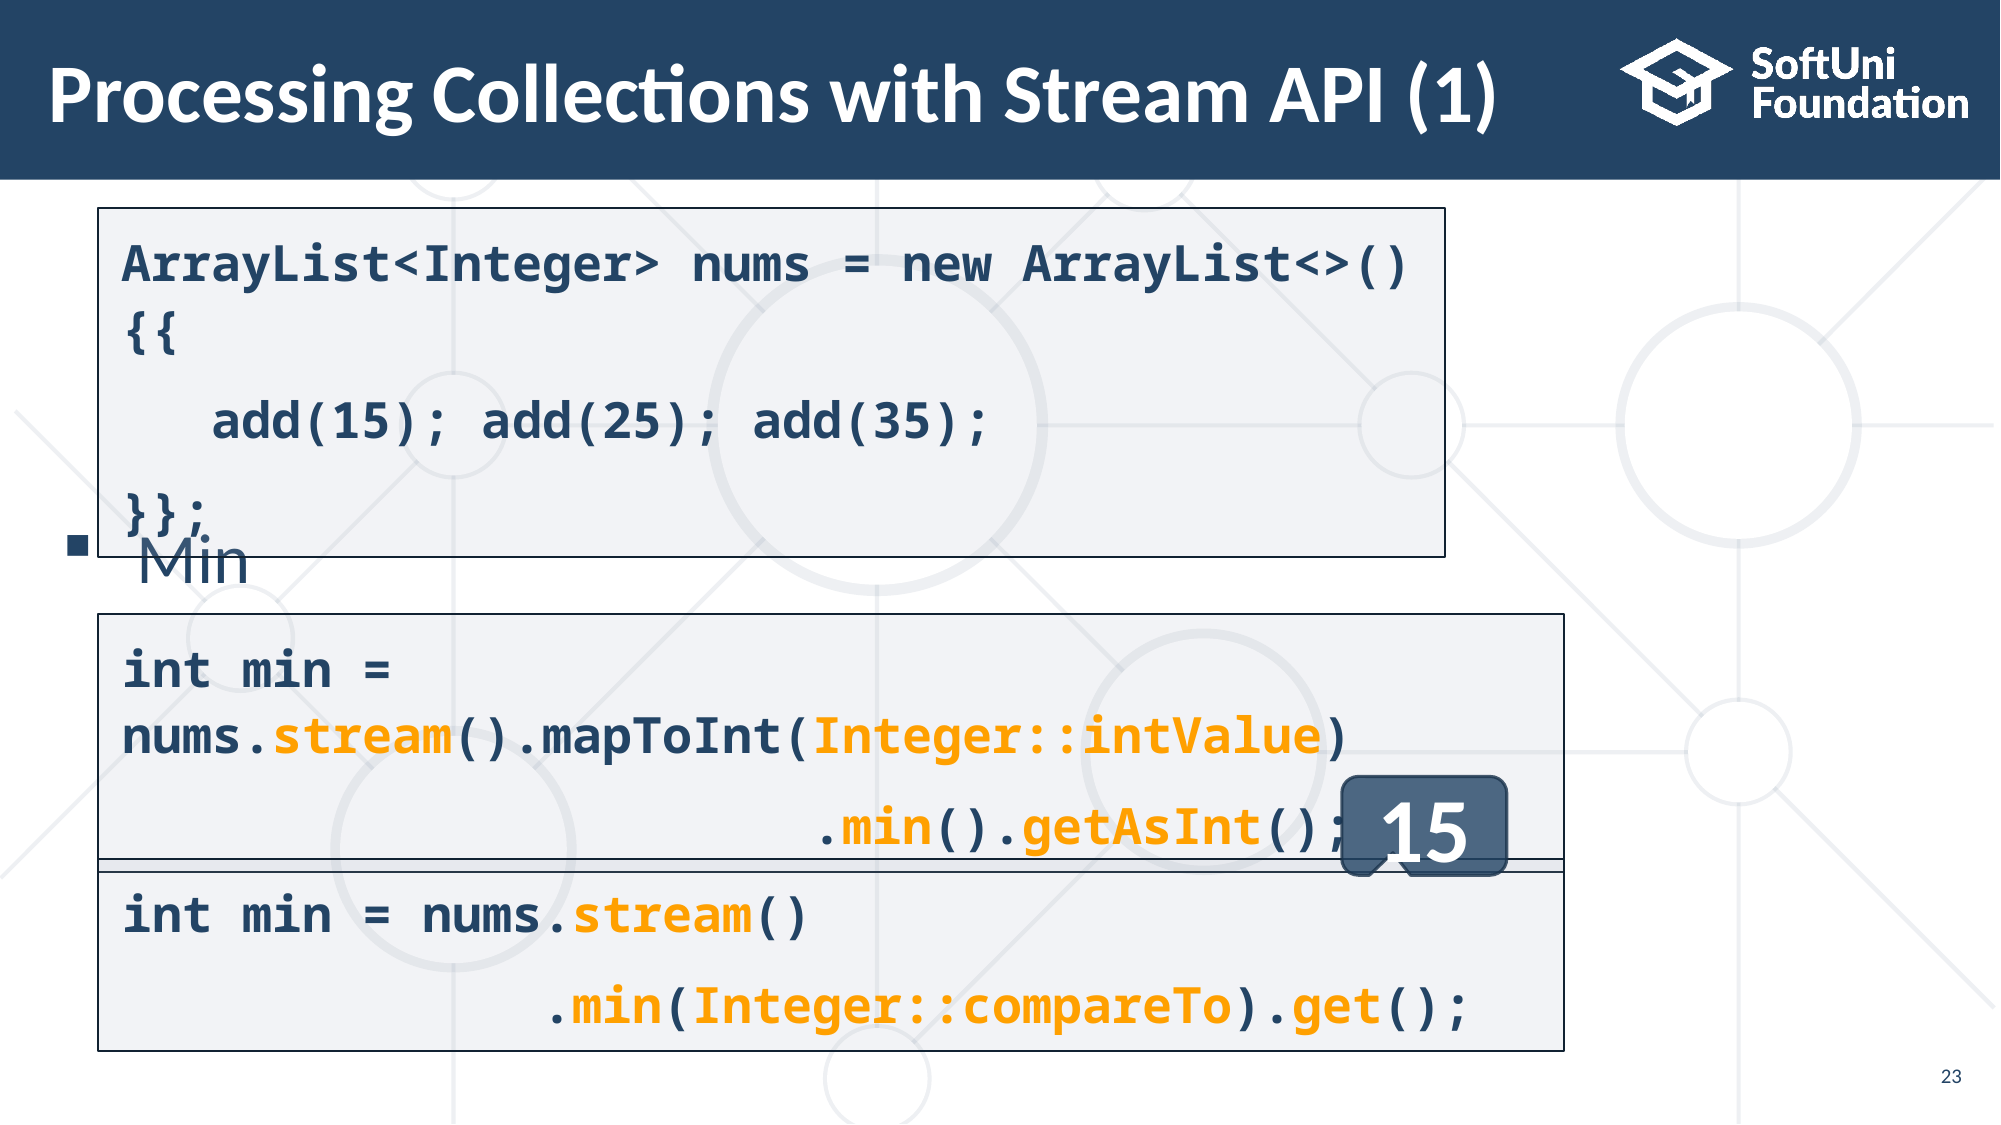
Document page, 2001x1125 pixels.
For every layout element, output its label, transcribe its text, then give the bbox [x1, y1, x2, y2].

title Processing Collections with Stream API (1) [31, 16, 1591, 162]
text_box 15 [1339, 774, 1509, 878]
text_box int min = nums.stream().mapToInt(Integer::intValue) .min().getAsInt(); [98, 614, 1565, 858]
text_box int min = nums.stream() .min(Integer::compareTo).get(); [98, 858, 1565, 1052]
text_box ArrayList<Integer> nums = new ArrayList<>() {{ add(15); add(25); add(35); }}; [98, 207, 1445, 558]
slide_number 23 [1897, 1049, 1968, 1101]
picture [1619, 38, 1968, 126]
list Min [43, 502, 1898, 1080]
